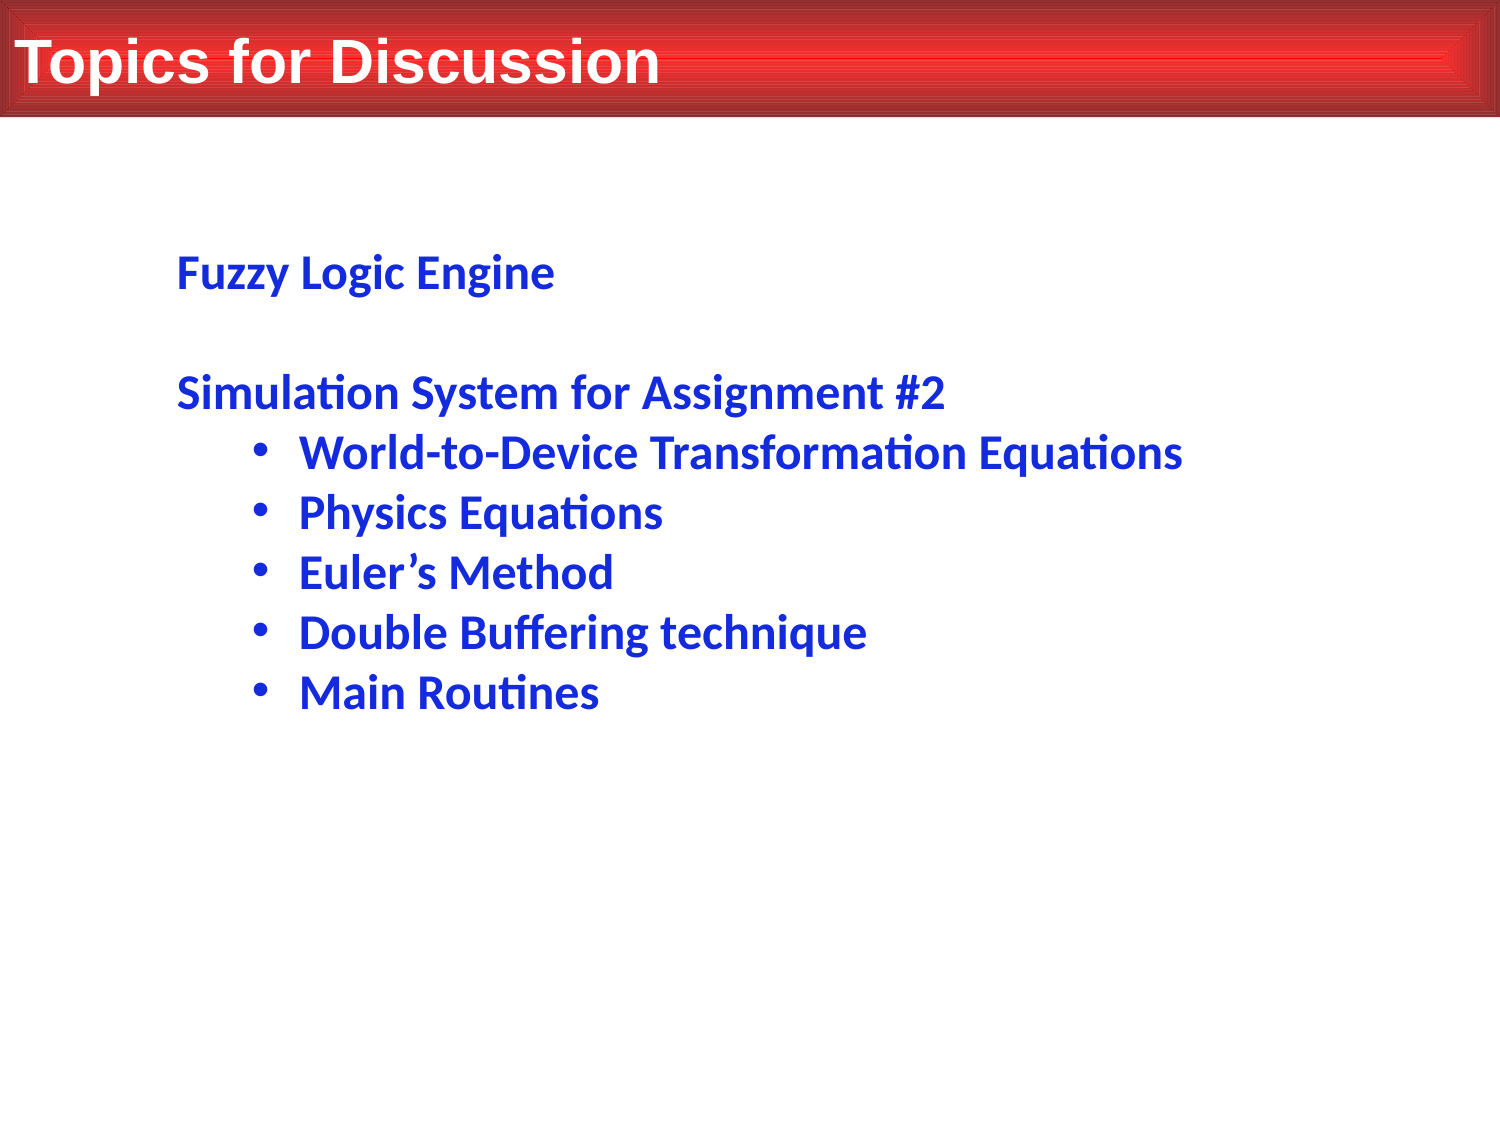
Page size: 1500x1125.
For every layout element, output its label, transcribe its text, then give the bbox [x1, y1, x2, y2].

text_box Topics for Discussion [0, 0, 1500, 118]
text_box Fuzzy Logic Engine Simulation System for Assignment #2 World-to-Device Transformation Equations Physics Equations Euler’s Method Double Buffering technique Main Routines [162, 231, 1338, 727]
